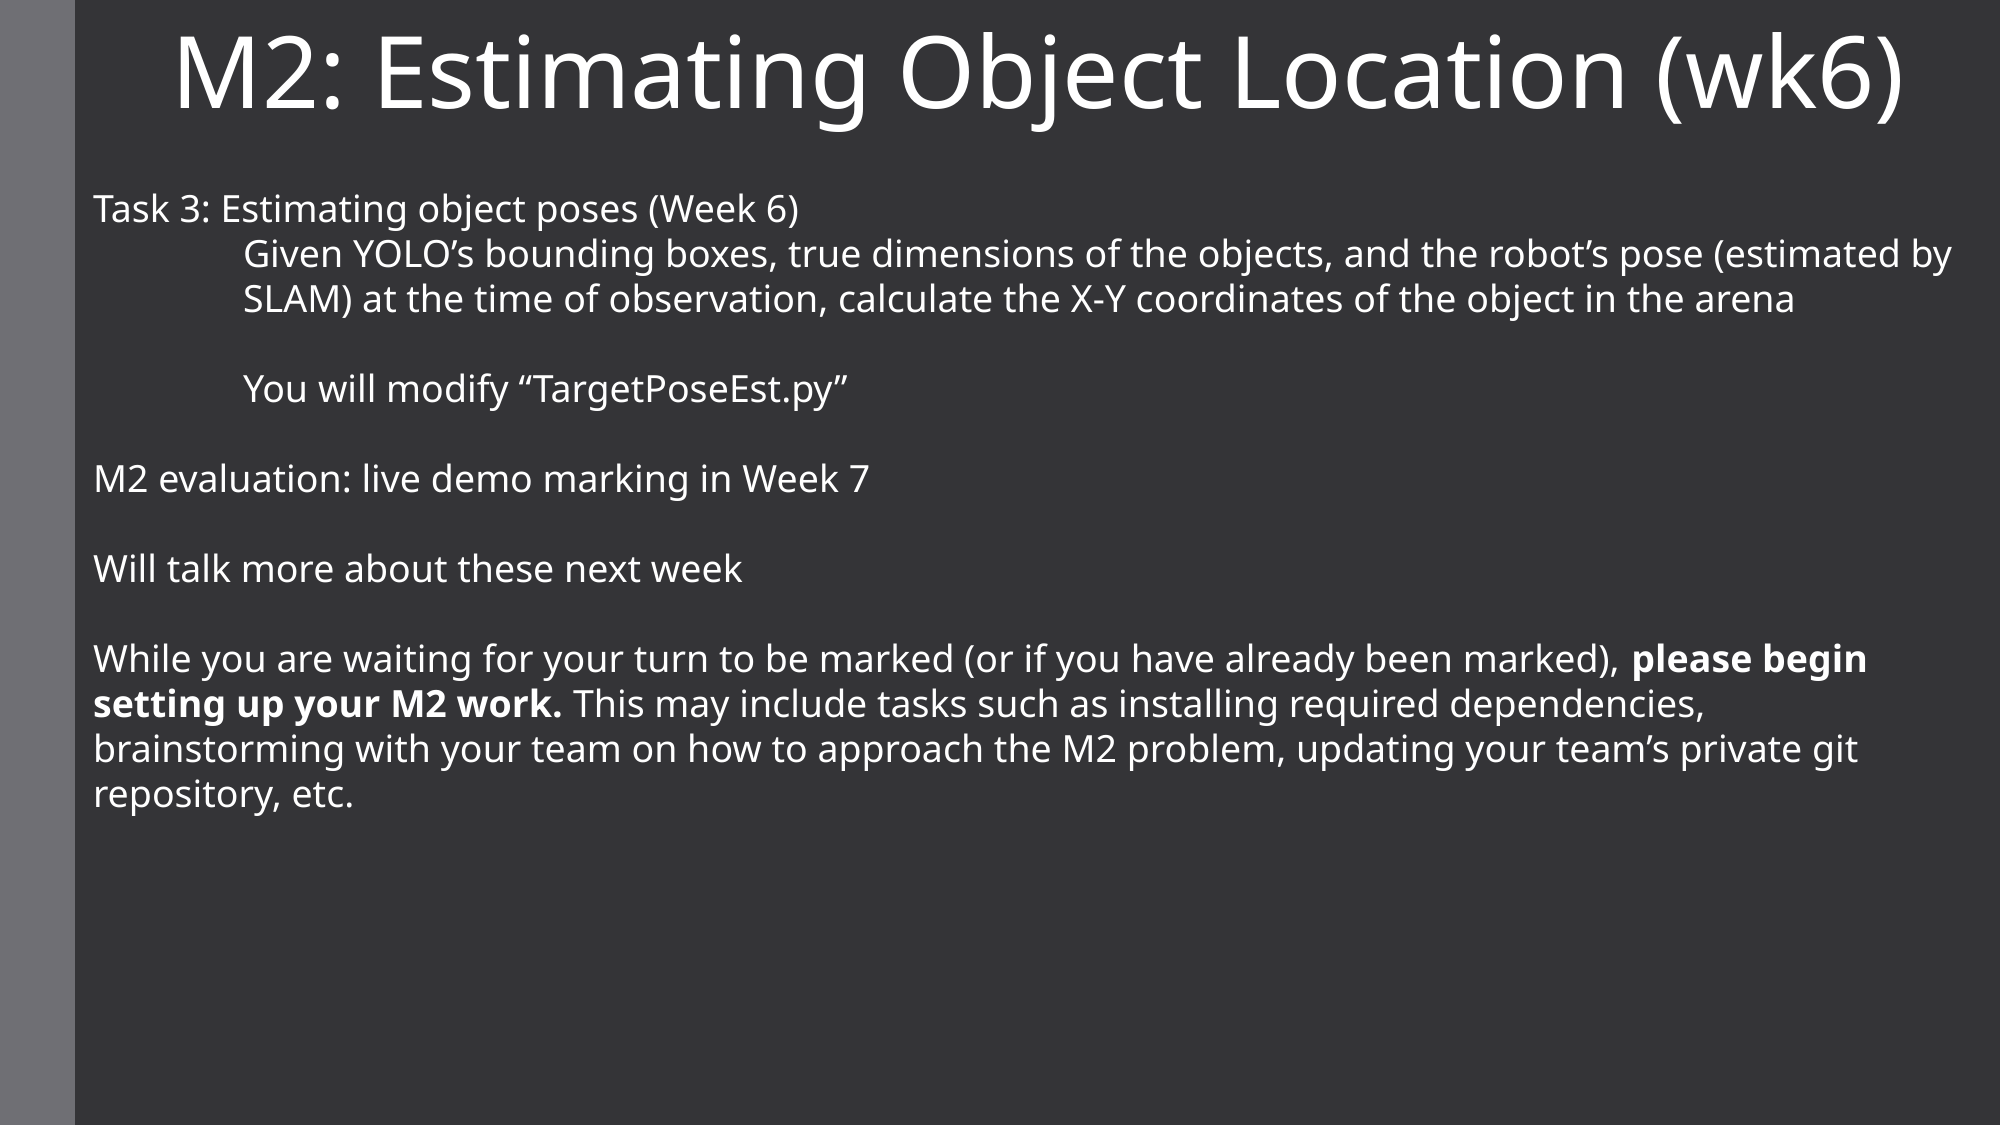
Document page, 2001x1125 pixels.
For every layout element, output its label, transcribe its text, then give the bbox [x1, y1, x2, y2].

text_box M2: Estimating Object Location (wk6) [78, 1, 2000, 136]
text_box Task 3: Estimating object poses (Week 6) Given YOLO’s bounding boxes, true dimensions of the objects, and the robot’s pose (estimated by SLAM) at the time of observation, calculate the X-Y coordinates of the object in the arena You will modify “TargetPoseEst.py” M2 evaluation: live demo marking in Week 7 Will talk more about these next week While you are waiting for your turn to be marked (or if you have already been marked), please begin setting up your M2 work. This may include tasks such as installing required dependencies, brainstorming with your team on how to approach the M2 problem, updating your team’s private git repository, etc. [78, 132, 1970, 867]
